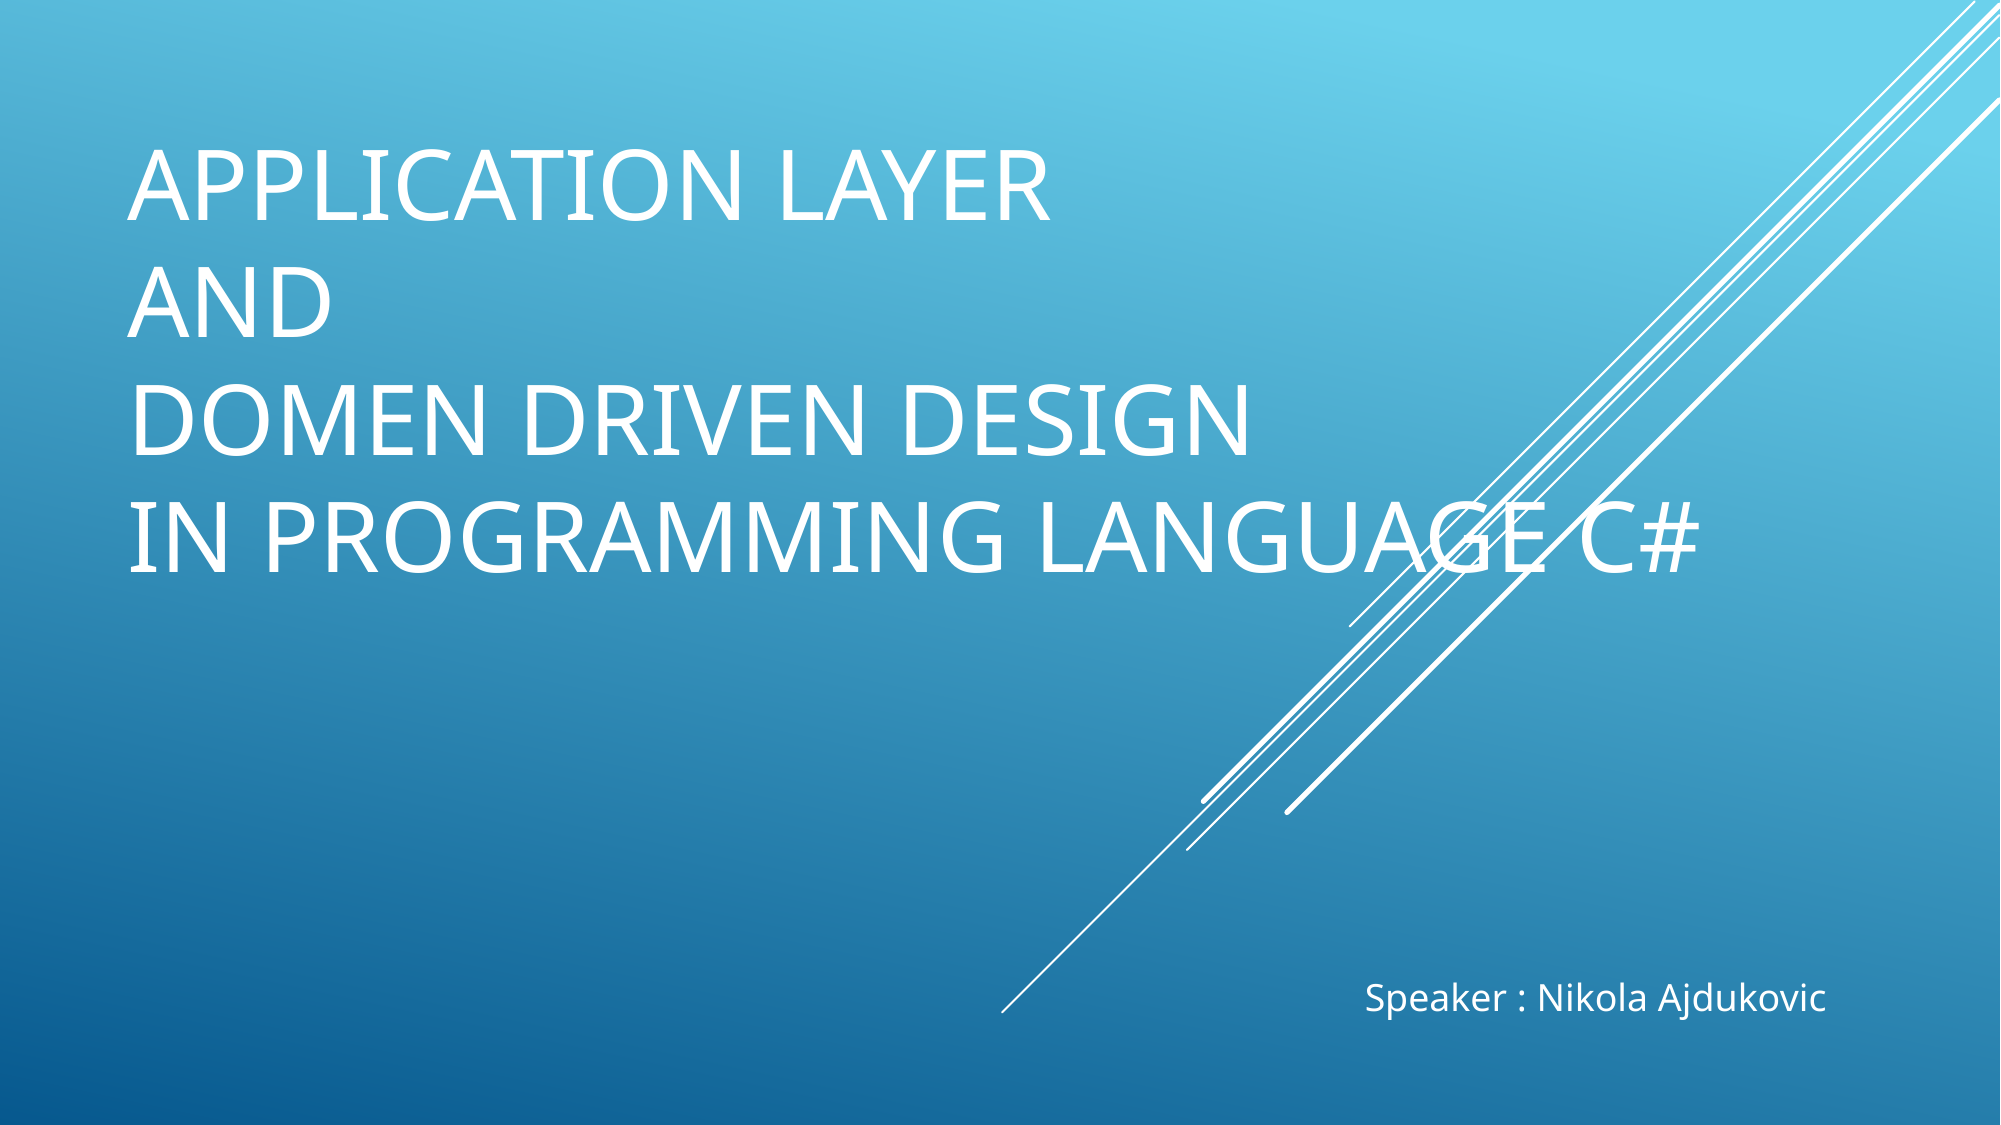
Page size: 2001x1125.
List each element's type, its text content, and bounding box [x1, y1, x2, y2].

title APPLICATION LAYER AND Domen Driven Design in programming language C# [112, 112, 1986, 600]
text_box Speaker : Nikola Ajdukovic [1350, 966, 1986, 1026]
